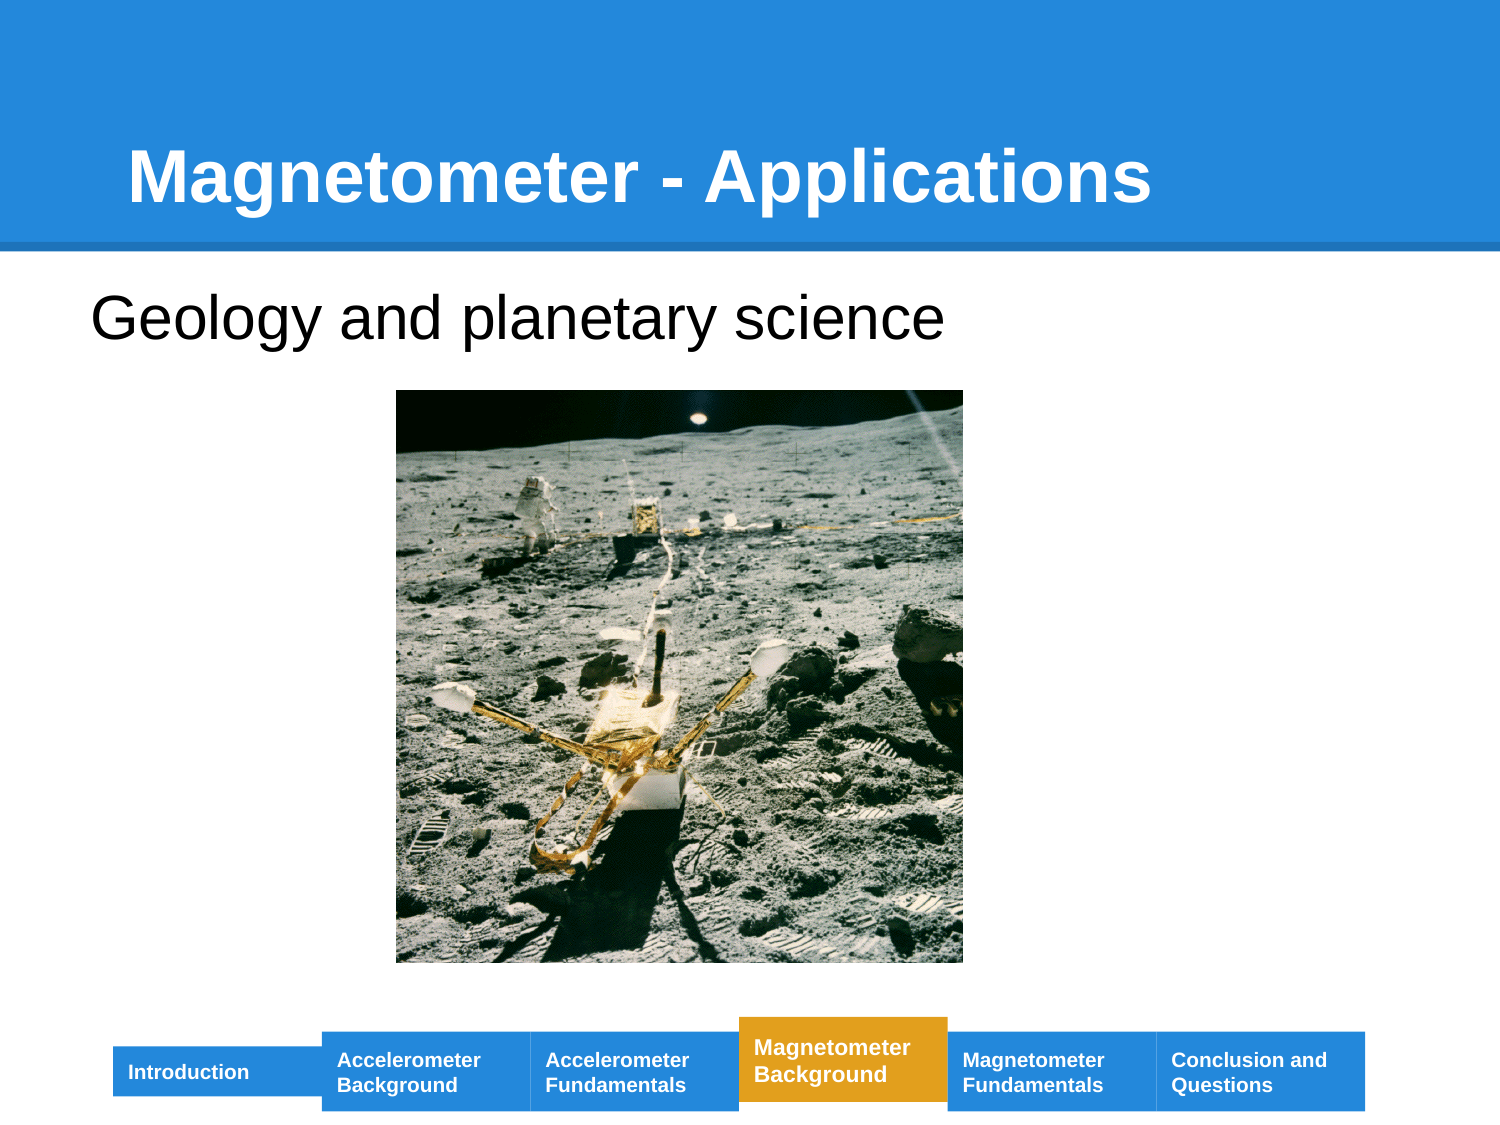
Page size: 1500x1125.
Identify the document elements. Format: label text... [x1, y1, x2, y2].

text_box Magnetometer Fundamentals [947, 1031, 1156, 1112]
text_box Accelerometer Fundamentals [531, 1031, 739, 1112]
list Geology and planetary science [74, 261, 1426, 1078]
title Magnetometer - Applications [74, 44, 1426, 234]
text_box [396, 390, 963, 963]
text_box Introduction [113, 1046, 321, 1097]
text_box Magnetometer Background [739, 1016, 948, 1102]
text_box Conclusion and Questions [1156, 1031, 1366, 1112]
text_box Accelerometer Background [321, 1031, 531, 1112]
